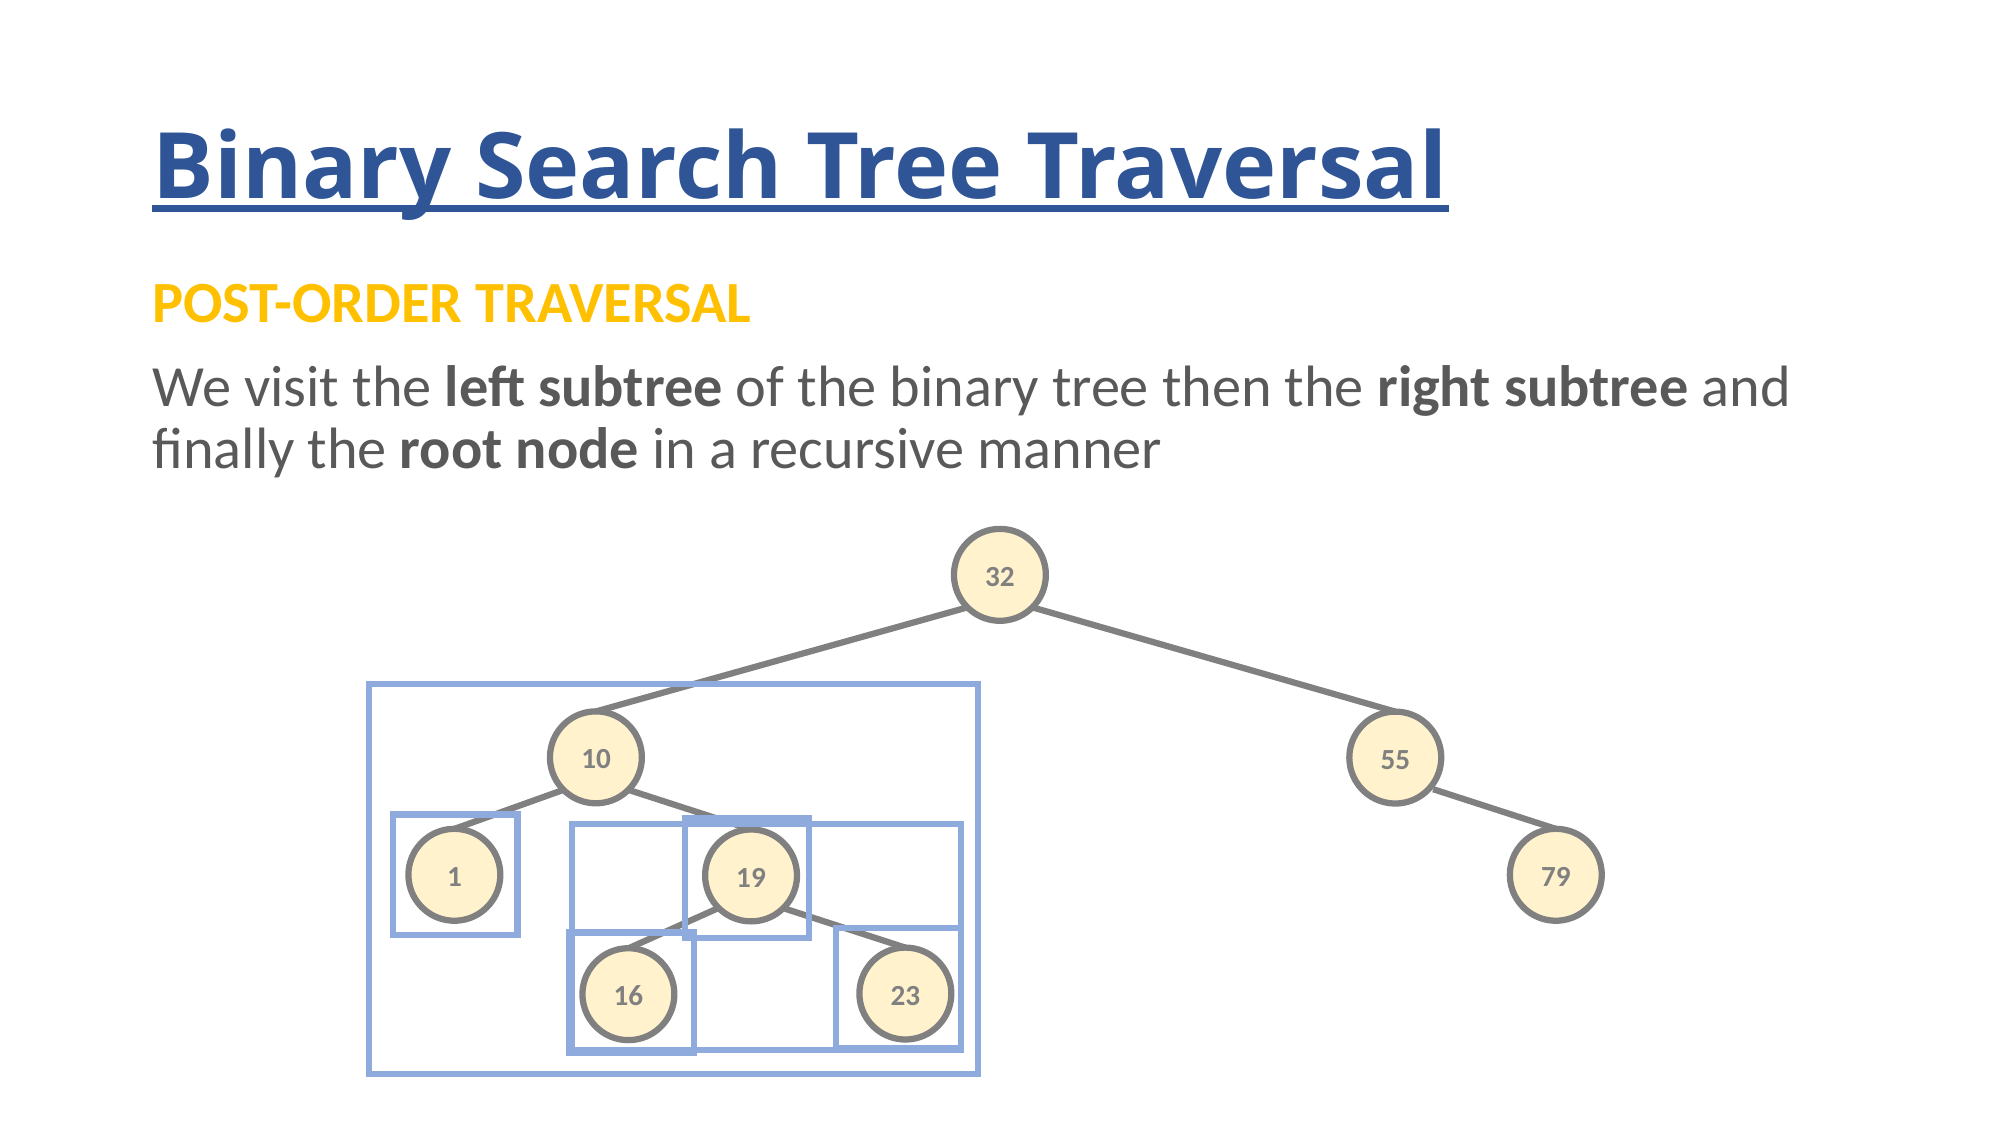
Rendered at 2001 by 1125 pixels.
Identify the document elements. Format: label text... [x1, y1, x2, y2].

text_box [1032, 607, 1396, 712]
text_box 55 [1348, 710, 1443, 805]
text_box 32 [952, 527, 1047, 622]
text_box [368, 683, 979, 1075]
text_box [810, 823, 962, 927]
list POST-ORDER TRAVERSAL We visit the left subtree of the binary tree then the right subtree and finally the root node in a recursive manner [137, 264, 1863, 1066]
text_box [1433, 789, 1556, 829]
text_box [695, 939, 962, 1051]
text_box [684, 817, 810, 939]
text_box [595, 607, 968, 712]
text_box [835, 927, 962, 1049]
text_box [628, 789, 752, 830]
title Binary Search Tree Traversal [137, 59, 1863, 264]
text_box [569, 932, 695, 1054]
text_box [392, 814, 518, 936]
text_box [782, 907, 906, 948]
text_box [454, 789, 564, 829]
text_box 79 [1508, 827, 1603, 922]
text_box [628, 907, 719, 949]
text_box [571, 823, 684, 932]
